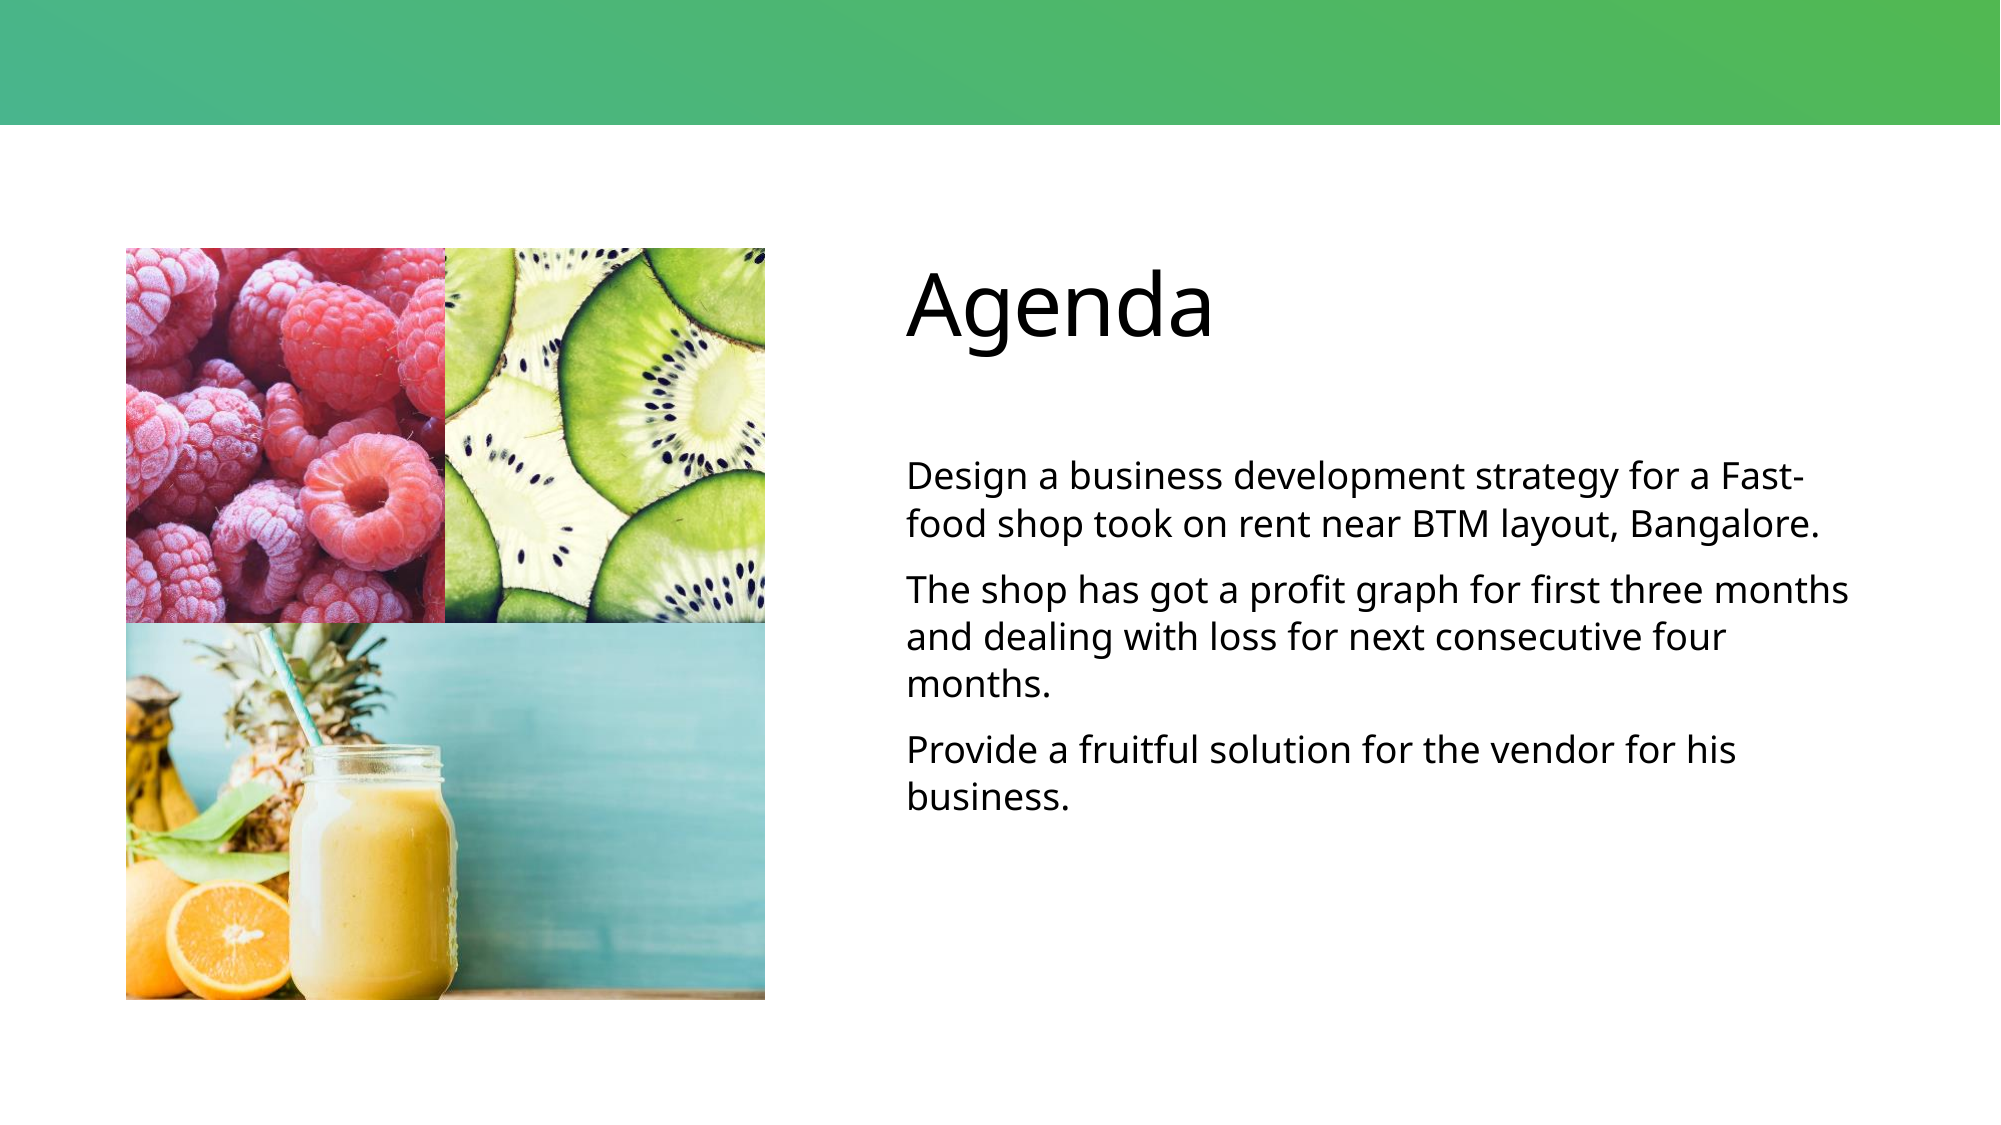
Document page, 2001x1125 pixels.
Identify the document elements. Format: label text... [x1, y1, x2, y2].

picture [125, 248, 765, 1000]
list Design a business development strategy for a Fast-food shop took on rent near BTM layout, Bangalore. The shop has got a profit graph for first three months and dealing with loss for next consecutive four months. Provide a fruitful solution for the vendor for his business. [891, 442, 1875, 840]
title Agenda [891, 248, 1875, 442]
